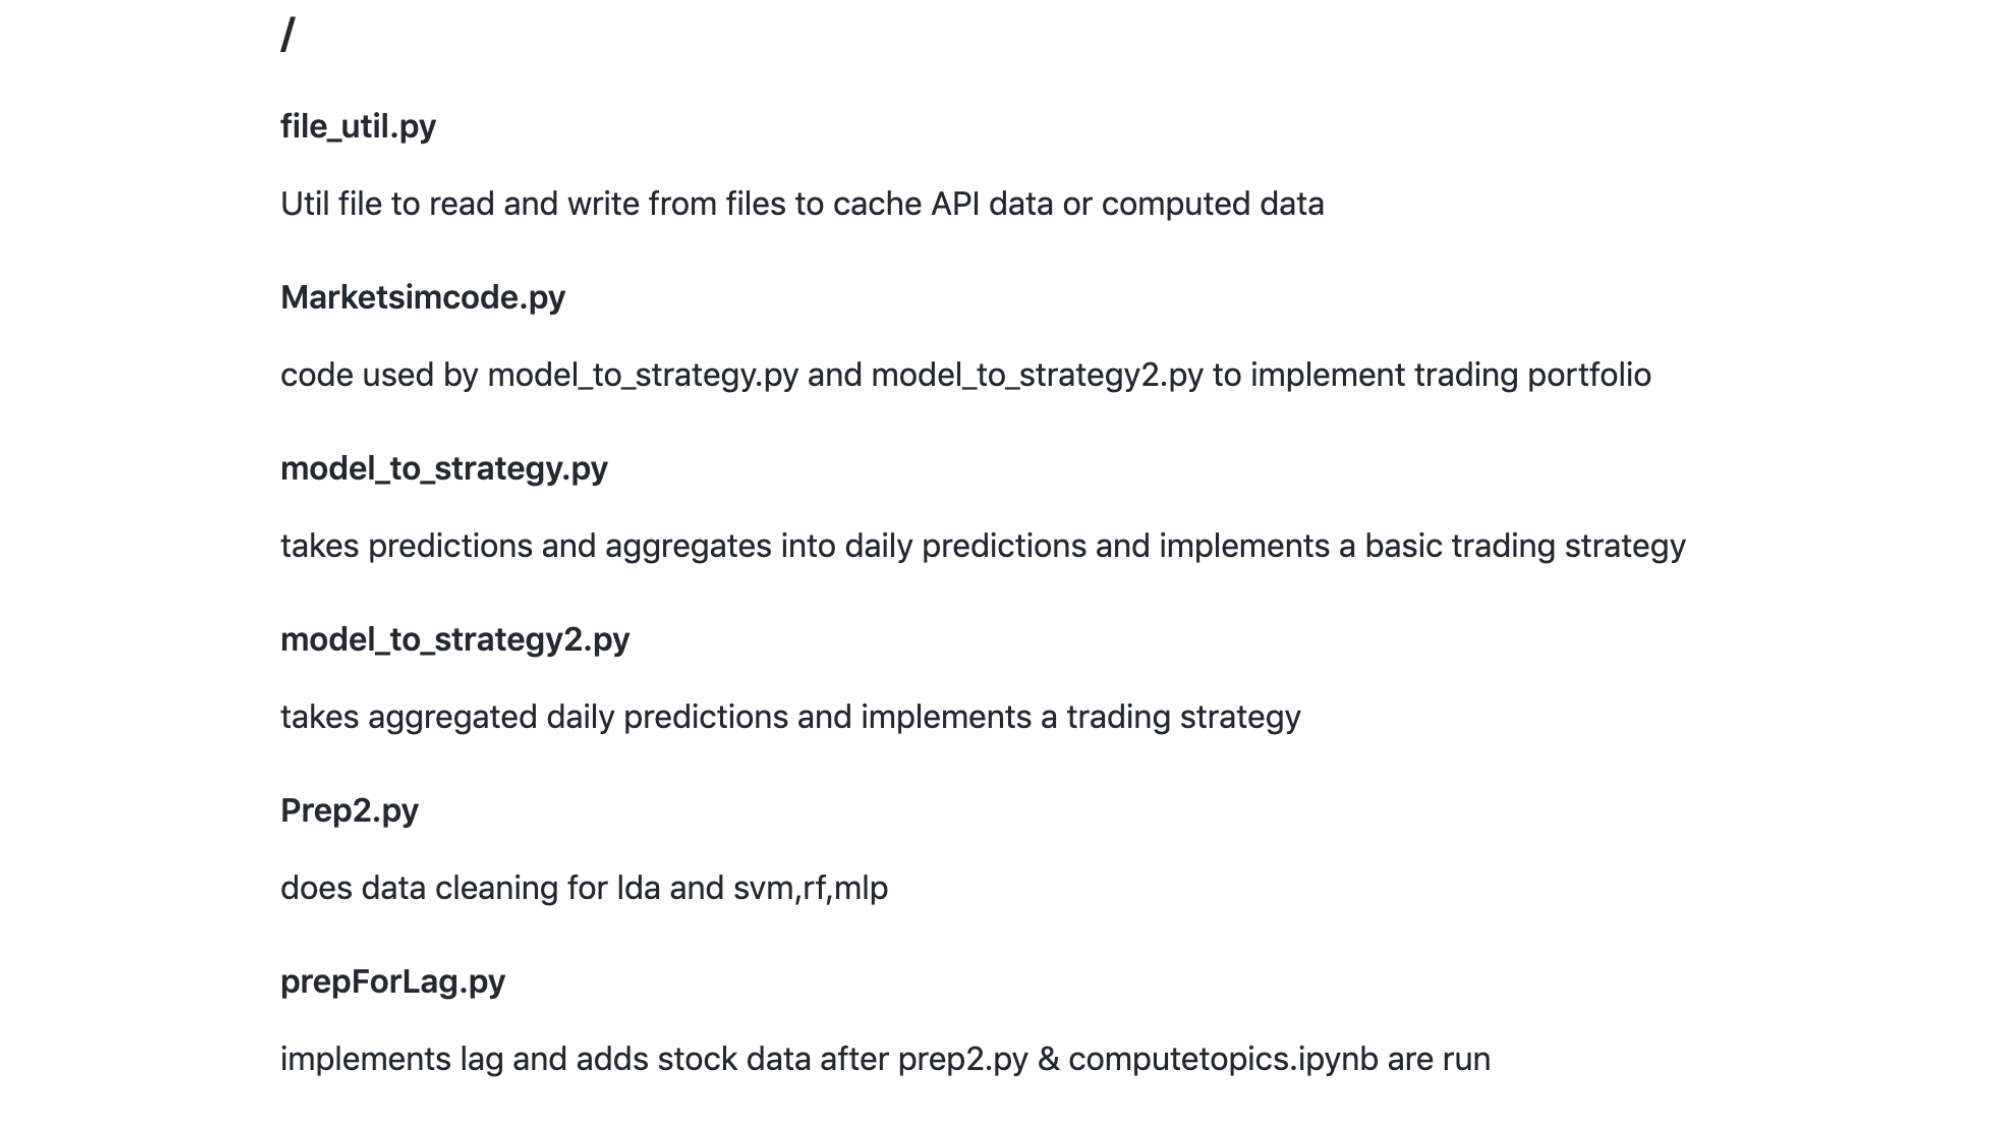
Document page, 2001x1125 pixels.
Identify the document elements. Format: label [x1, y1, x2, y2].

picture [258, 0, 1742, 1125]
